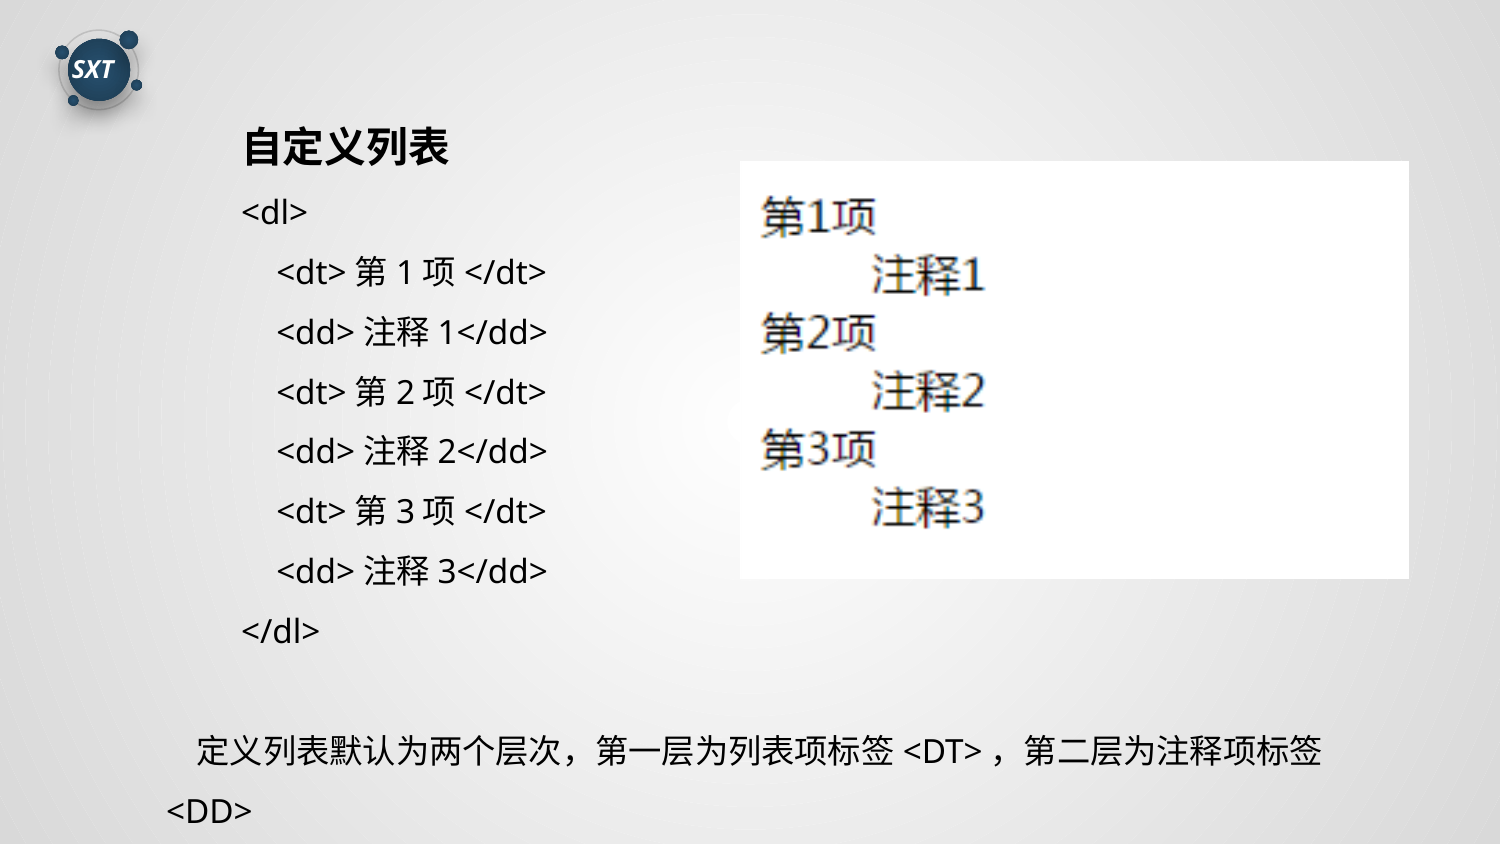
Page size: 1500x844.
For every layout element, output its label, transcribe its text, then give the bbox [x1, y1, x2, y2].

picture [740, 161, 1409, 579]
text_box 自定义列表 <dl> <dt>第1项</dt> <dd>注释1</dd> <dt>第2项</dt> <dd>注释2</dd> <dt>第3项</dt> <dd>注释3</dd> </dl> 定义列表默认为两个层次，第一层为列表项标签<DT>，第二层为注释项标签<DD> [151, 88, 1409, 844]
